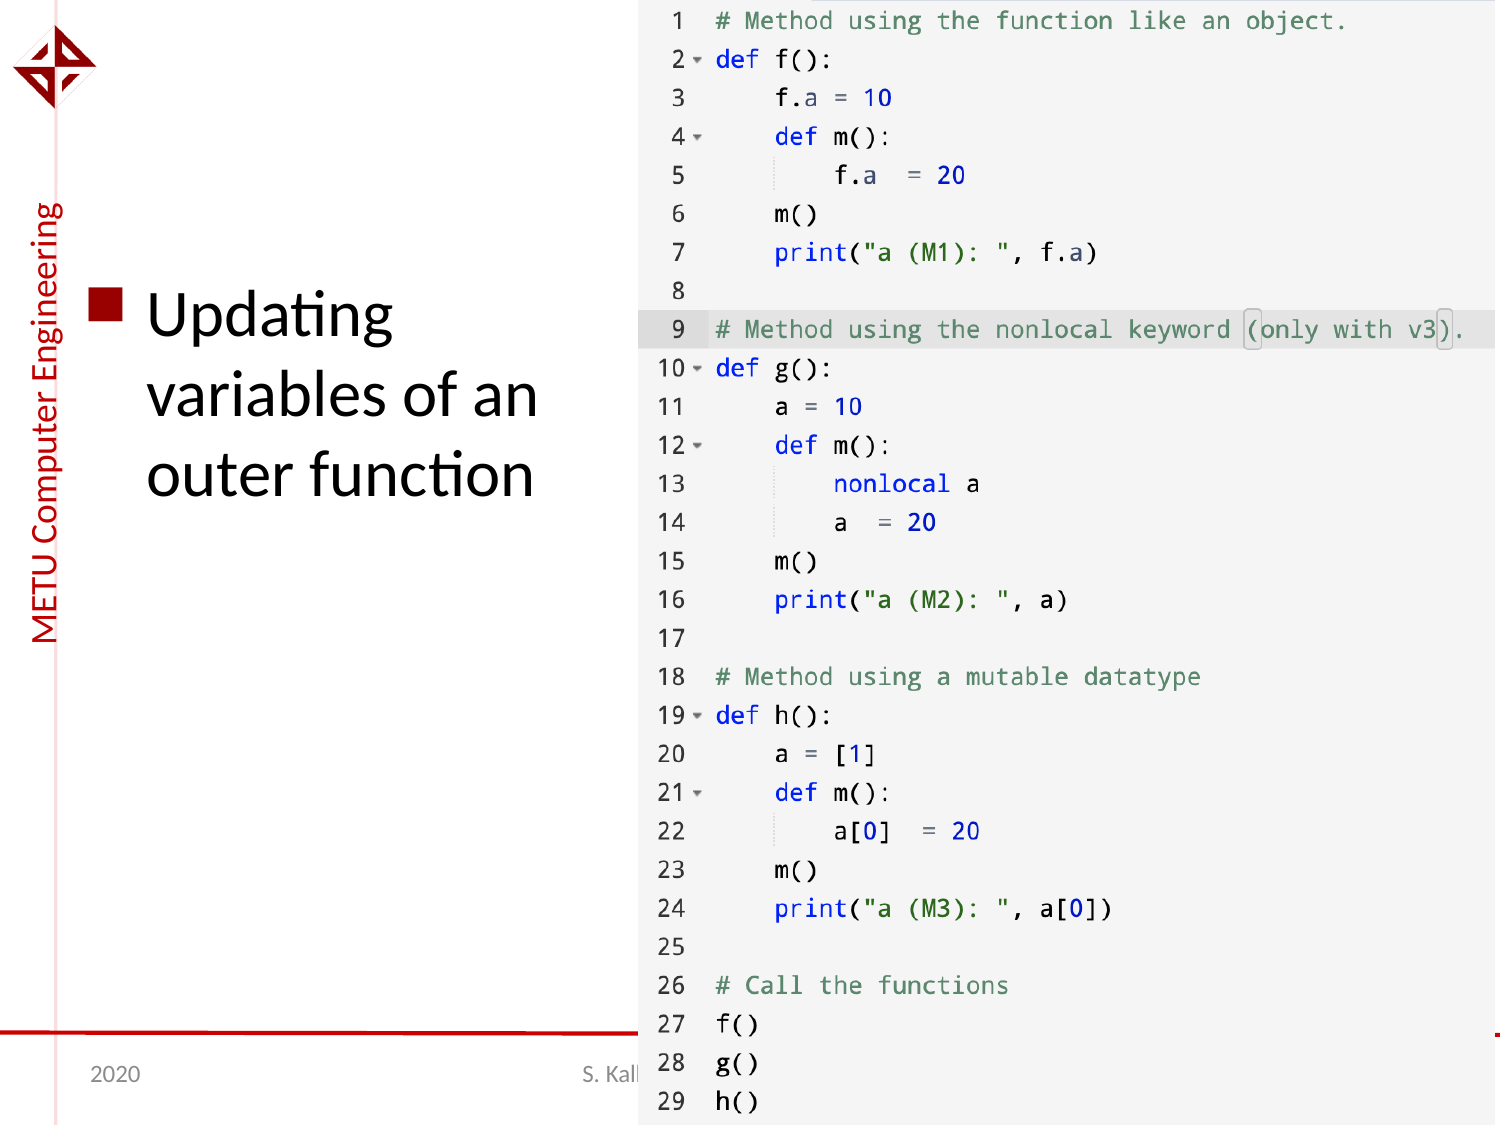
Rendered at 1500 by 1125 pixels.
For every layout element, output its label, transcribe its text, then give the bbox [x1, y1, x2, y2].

slide_number 2020 [75, 1042, 425, 1103]
footer S. Kalkan & G. Ucoluk - CEng 111 [512, 1042, 632, 1103]
picture [637, 0, 1496, 1125]
picture [12, 24, 54, 109]
list Updating variables of an outer function [75, 262, 597, 1005]
picture [58, 24, 97, 109]
